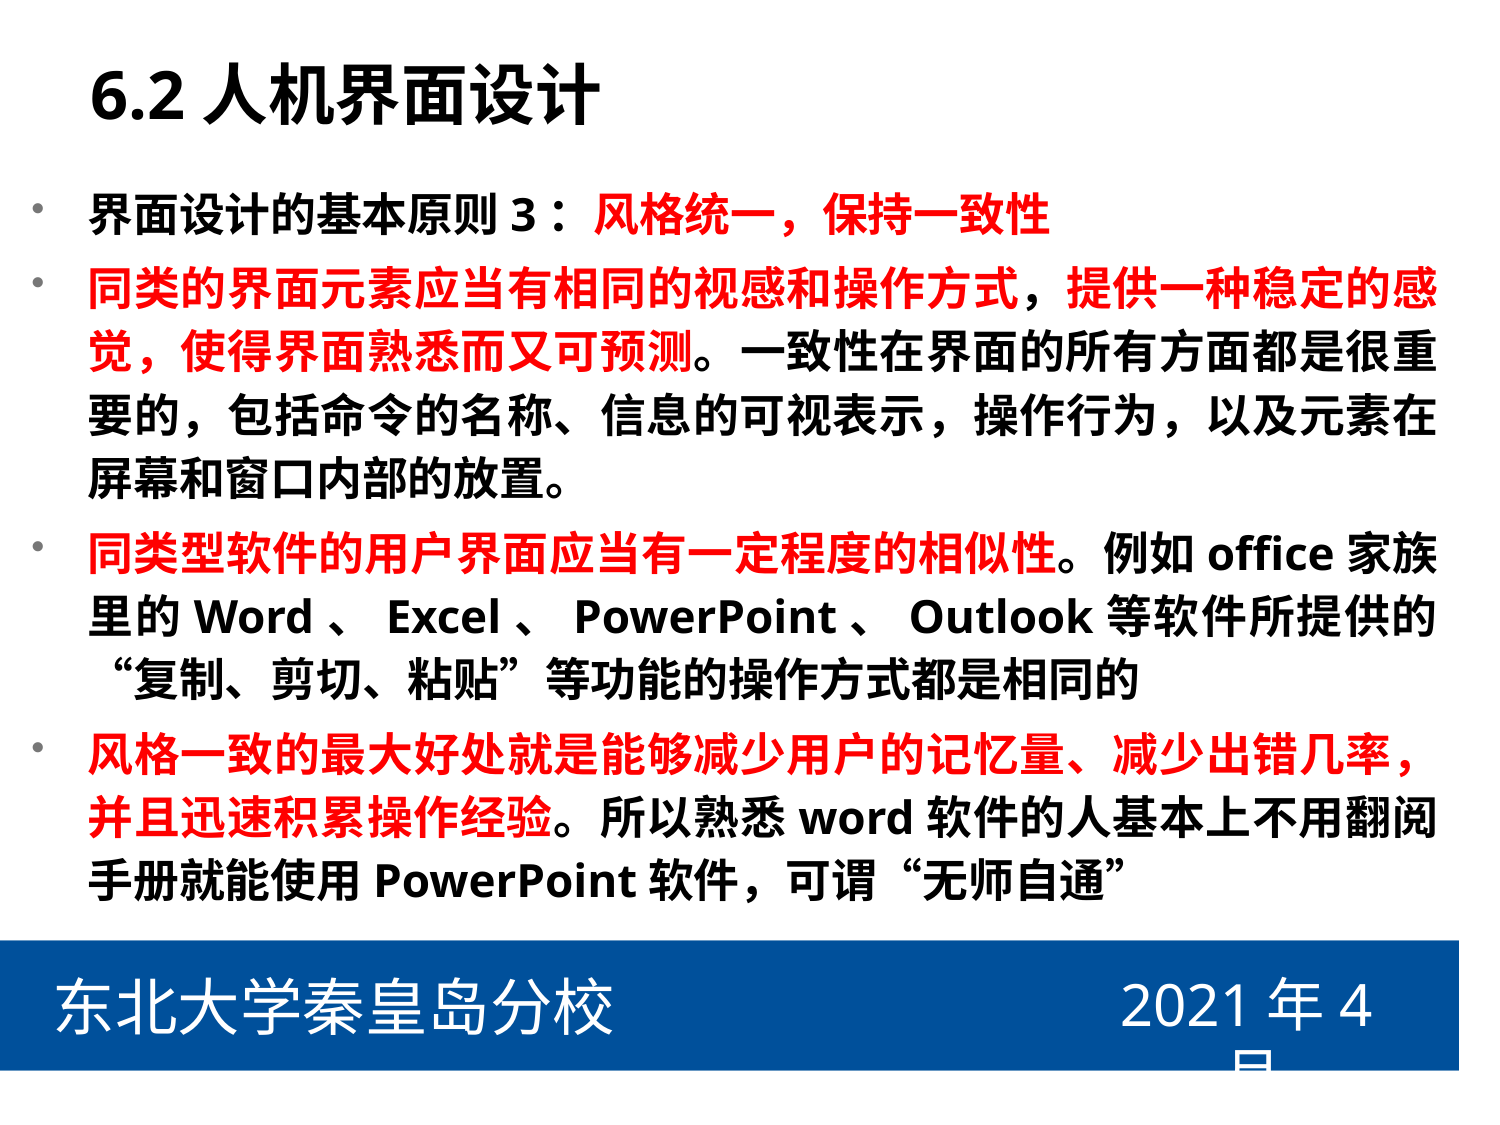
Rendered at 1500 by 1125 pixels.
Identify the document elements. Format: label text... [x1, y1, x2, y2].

title 6.2人机界面设计 [74, 44, 1442, 153]
list 界面设计的基本原则3：风格统一，保持一致性 同类的界面元素应当有相同的视感和操作方式，提供一种稳定的感觉，使得界面熟悉而又可预测。一致性在界面的所有方面都是很重要的，包括命令的名称、信息的可视表示，操作行为，以及元素在屏幕和窗口内部的放置。 同类型软件的用户界面应当有一定程度的相似性。例如office家族里的Word、Excel、PowerPoint、Outlook等软件所提供的“复制、剪切、粘贴”等功能的操作方式都是相同的 风格一致的最大好处就是能够减少用户的记忆量、减少出错几率，并且迅速积累操作经验。所以熟悉word软件的人基本上不用翻阅手册就能使用PowerPoint软件，可谓“无师自通” [16, 163, 1454, 926]
